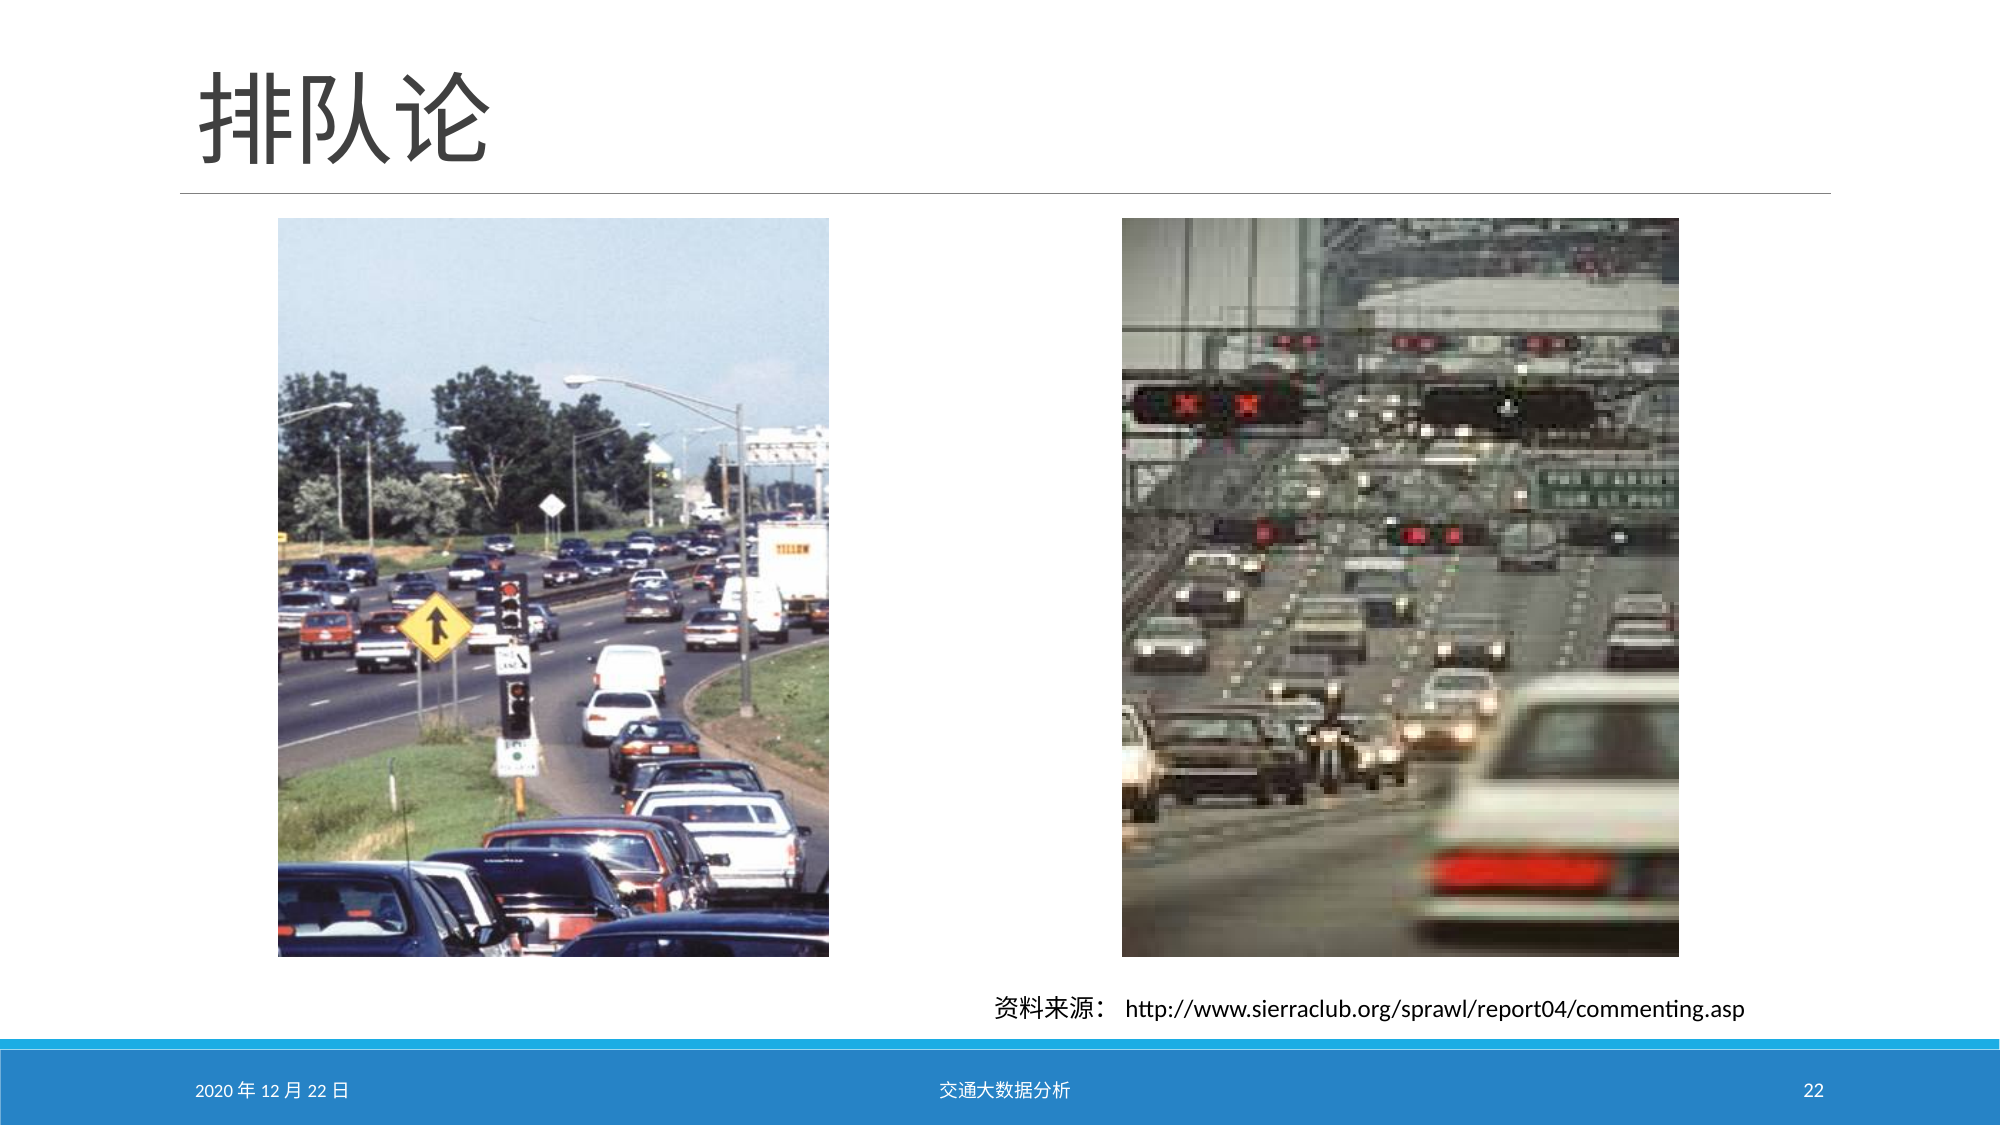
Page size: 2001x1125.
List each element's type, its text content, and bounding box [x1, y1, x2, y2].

picture [277, 218, 829, 957]
footer 交通大数据分析 [609, 1059, 1401, 1120]
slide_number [179, 1059, 586, 1120]
text_box 资料来源：http://www.sierraclub.org/sprawl/report04/commenting.asp [979, 985, 1762, 1031]
title 排队论 [179, 20, 1830, 185]
slide_number 22 [1624, 1059, 1840, 1120]
picture [1121, 218, 1680, 957]
